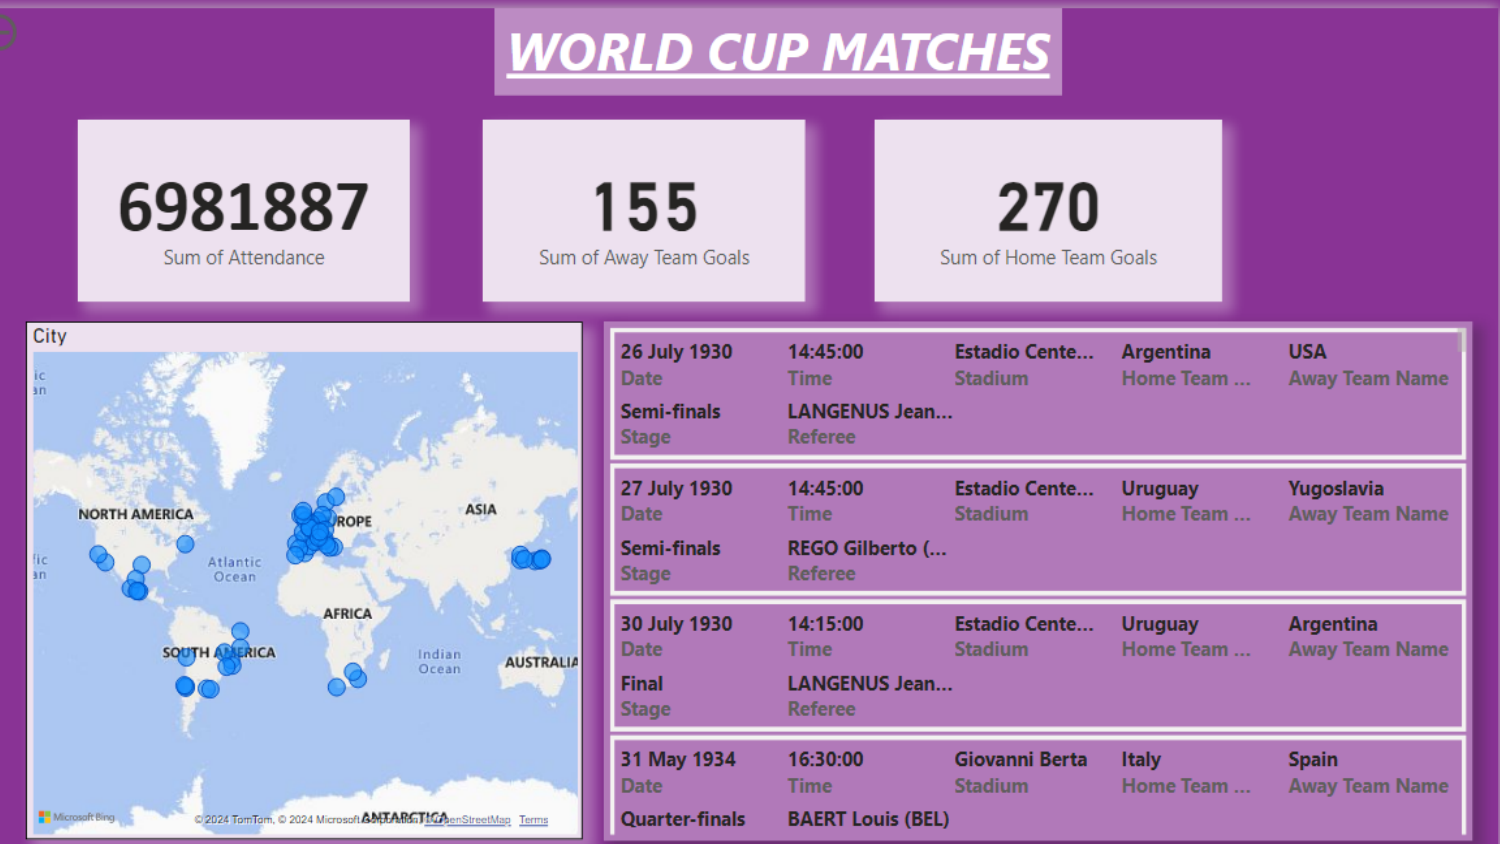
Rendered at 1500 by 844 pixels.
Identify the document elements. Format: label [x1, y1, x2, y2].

list [0, 0, 1500, 844]
